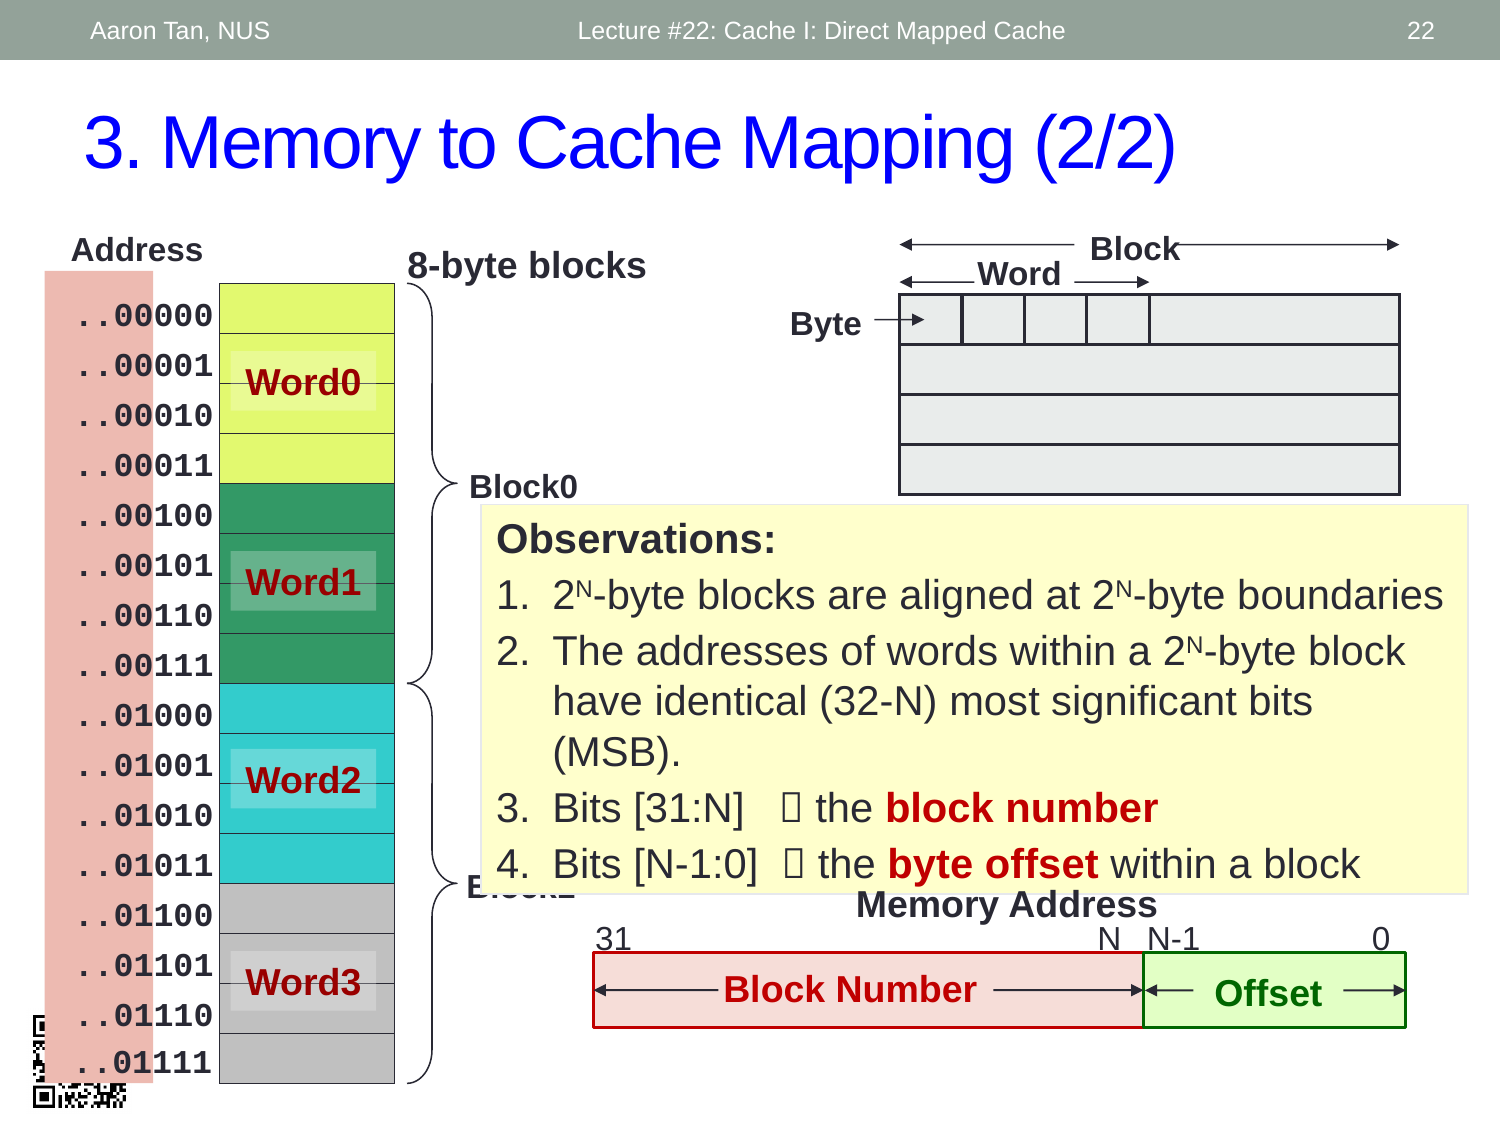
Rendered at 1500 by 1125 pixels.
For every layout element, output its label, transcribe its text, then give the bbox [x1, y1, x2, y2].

picture [26, 1008, 132, 1114]
slide_number 22 [1308, 3, 1450, 57]
footer Lecture #22: Cache I: Direct Mapped Cache [562, 3, 1238, 57]
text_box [579, 872, 1407, 1028]
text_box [44, 220, 664, 1089]
slide_number Aaron Tan, NUS [75, 3, 550, 57]
title 3. Memory to Cache Mapping (2/2) [68, 86, 1450, 192]
text_box Observations: 2N-byte blocks are aligned at 2N-byte boundaries The addresses of words within a 2N-byte block have identical (32-N) most significant bits (MSB). Bits [31:N]  the block number Bits [N-1:0]  the byte offset within a block [672, 504, 1468, 895]
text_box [774, 219, 1400, 495]
